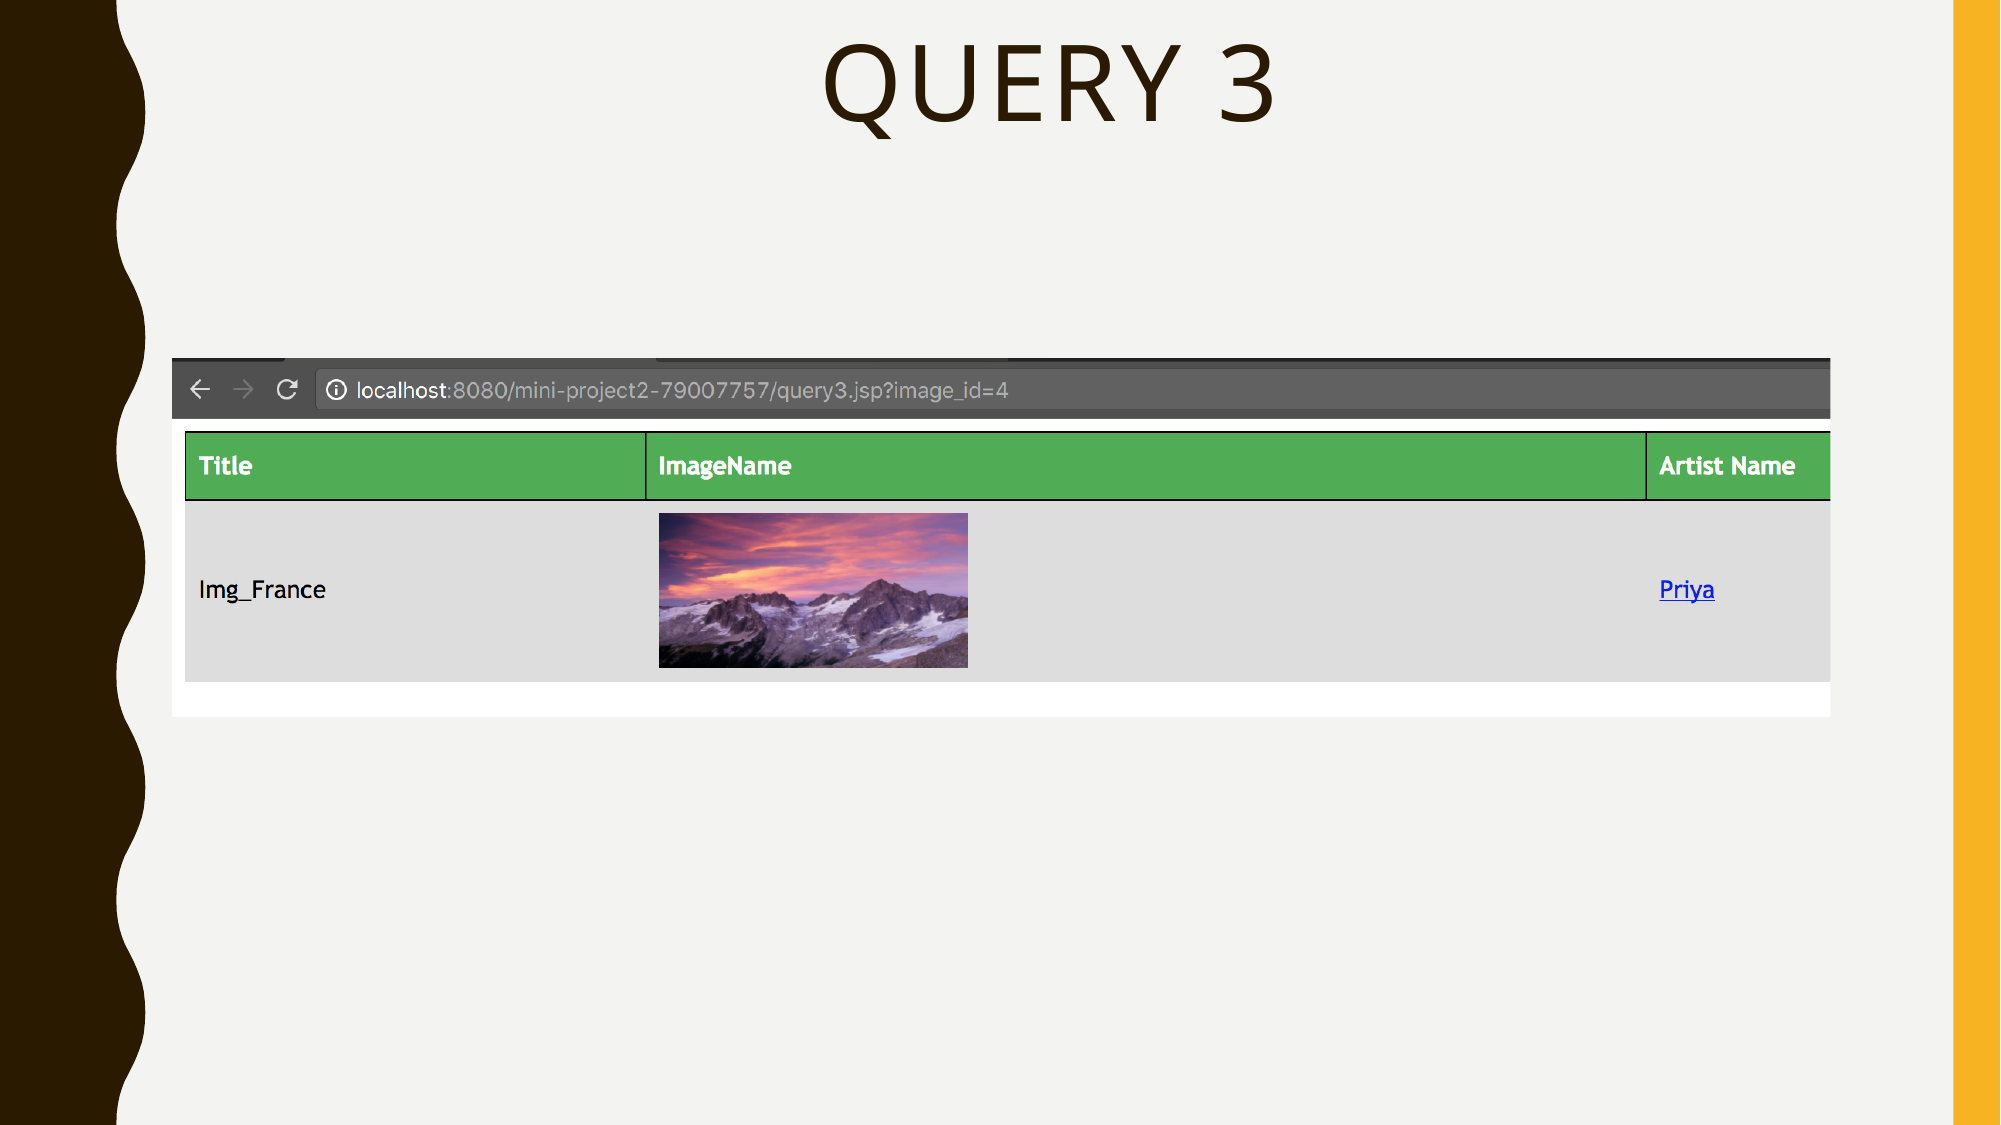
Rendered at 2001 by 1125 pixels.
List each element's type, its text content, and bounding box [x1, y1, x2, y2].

title Query 3 [804, 22, 2000, 268]
picture [172, 358, 1831, 717]
